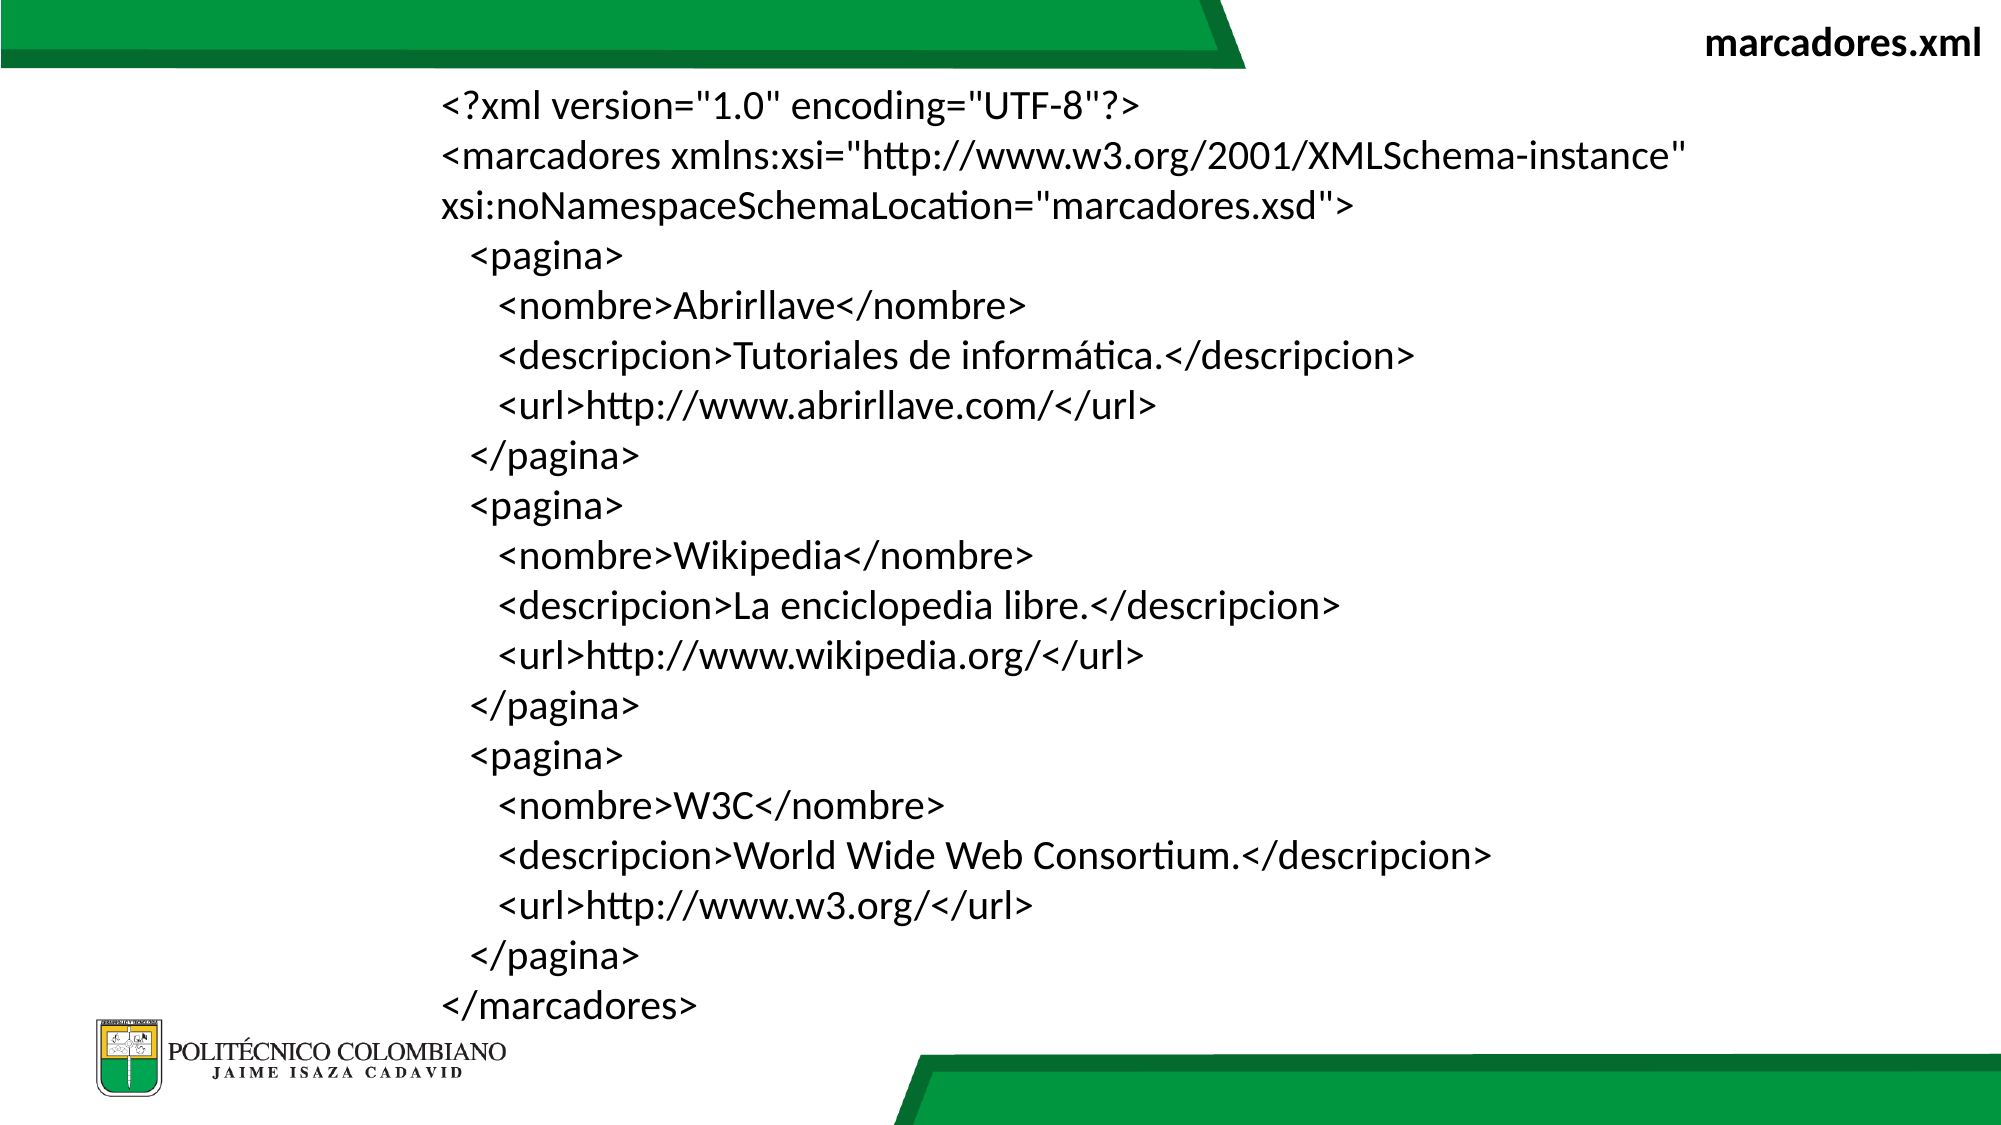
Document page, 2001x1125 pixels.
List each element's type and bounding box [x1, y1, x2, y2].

list [0, 0, 2000, 1125]
